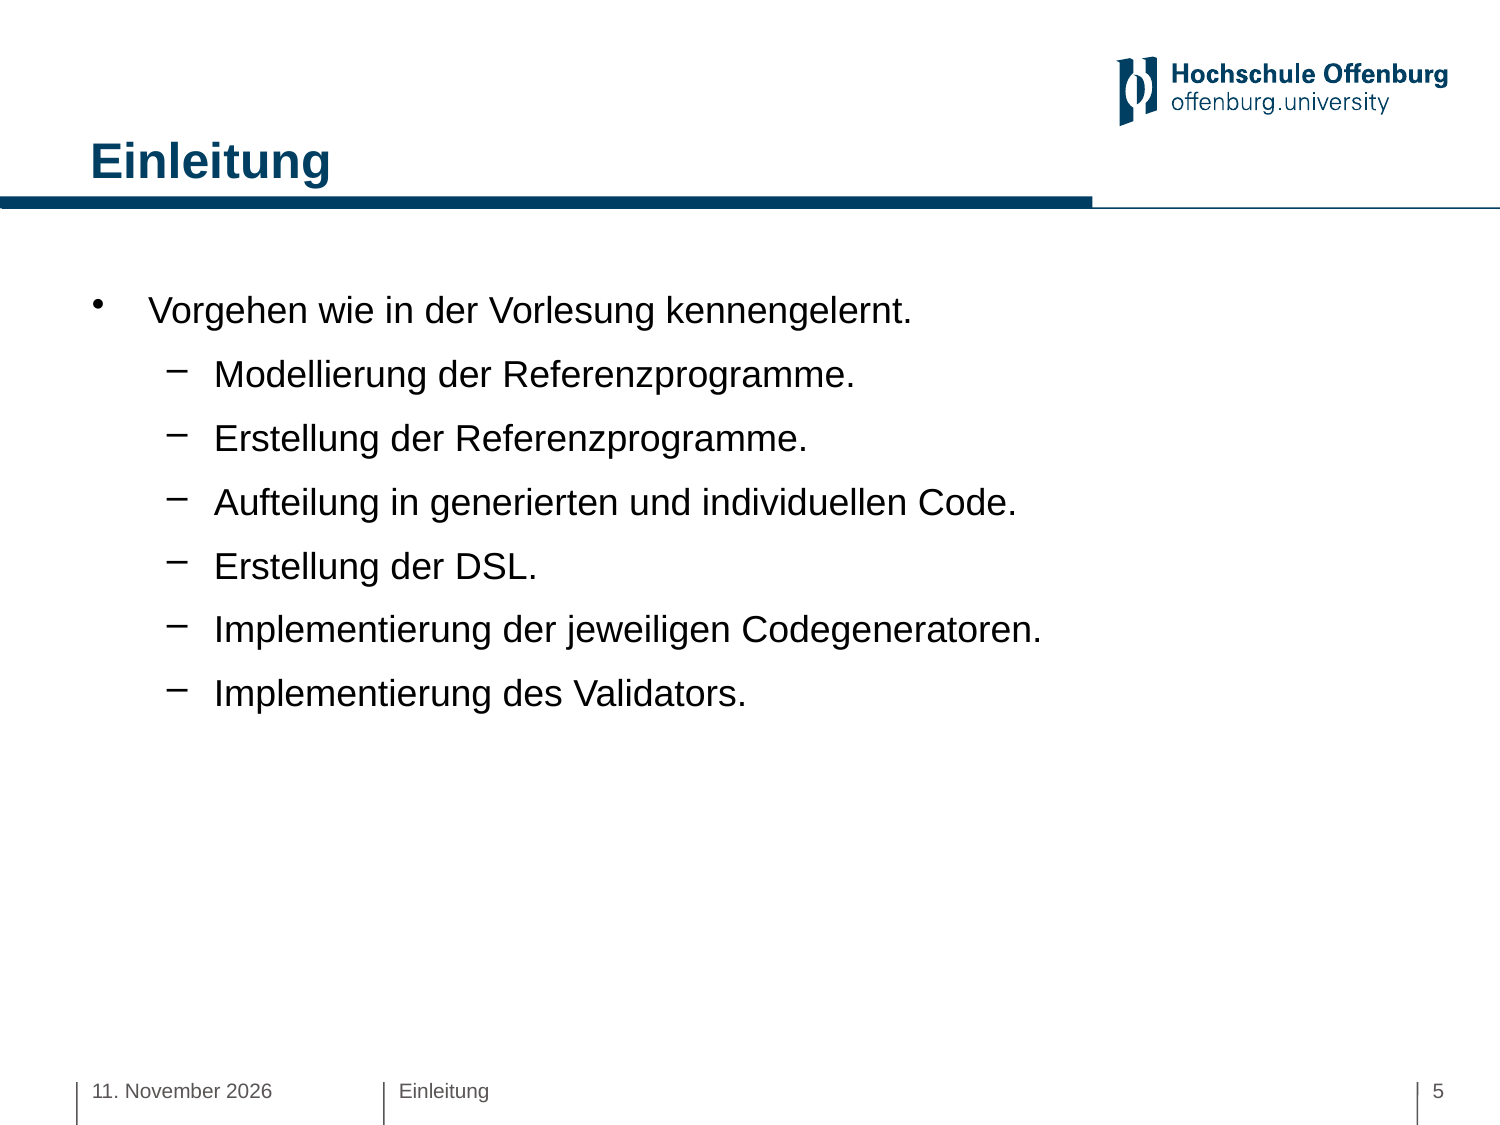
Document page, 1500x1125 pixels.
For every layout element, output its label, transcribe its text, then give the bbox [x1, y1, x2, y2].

title Einleitung [74, 54, 1412, 197]
footer Einleitung [383, 1070, 963, 1125]
slide_number 5 [1417, 1070, 1500, 1125]
list Vorgehen wie in der Vorlesung kennengelernt. Modellierung der Referenzprogramme. Erstellung der Referenzprogramme. Aufteilung in generierten und individuellen Code. Erstellung der DSL. Implementierung der jeweiligen Codegeneratoren. Implementierung des Validators. [76, 278, 1414, 988]
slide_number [76, 1070, 349, 1125]
